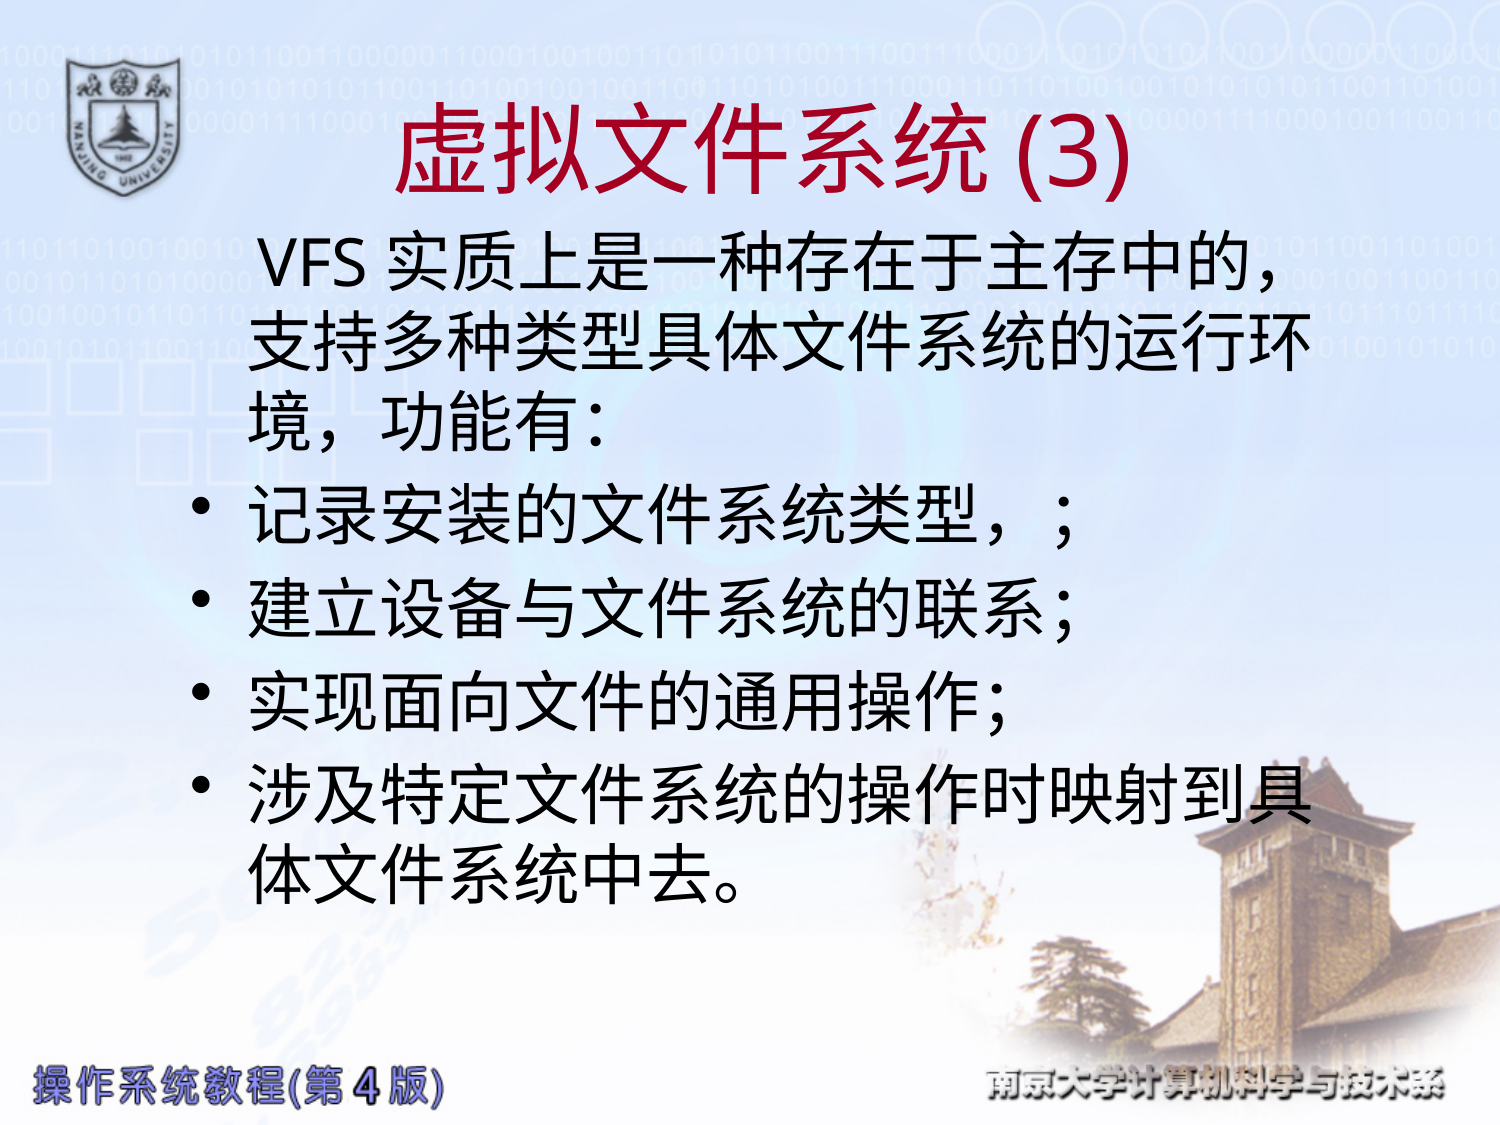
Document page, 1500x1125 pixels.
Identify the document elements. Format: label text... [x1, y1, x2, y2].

title 虚拟文件系统(3) [125, 112, 1400, 300]
picture [0, 0, 1500, 1125]
list VFS实质上是一种存在于主存中的，支持多种类型具体文件系统的运行环境，功能有： 记录安装的文件系统类型，； 建立设备与文件系统的联系； 实现面向文件的通用操作； 涉及特定文件系统的操作时映射到具体文件系统中去。 [174, 212, 1363, 1088]
